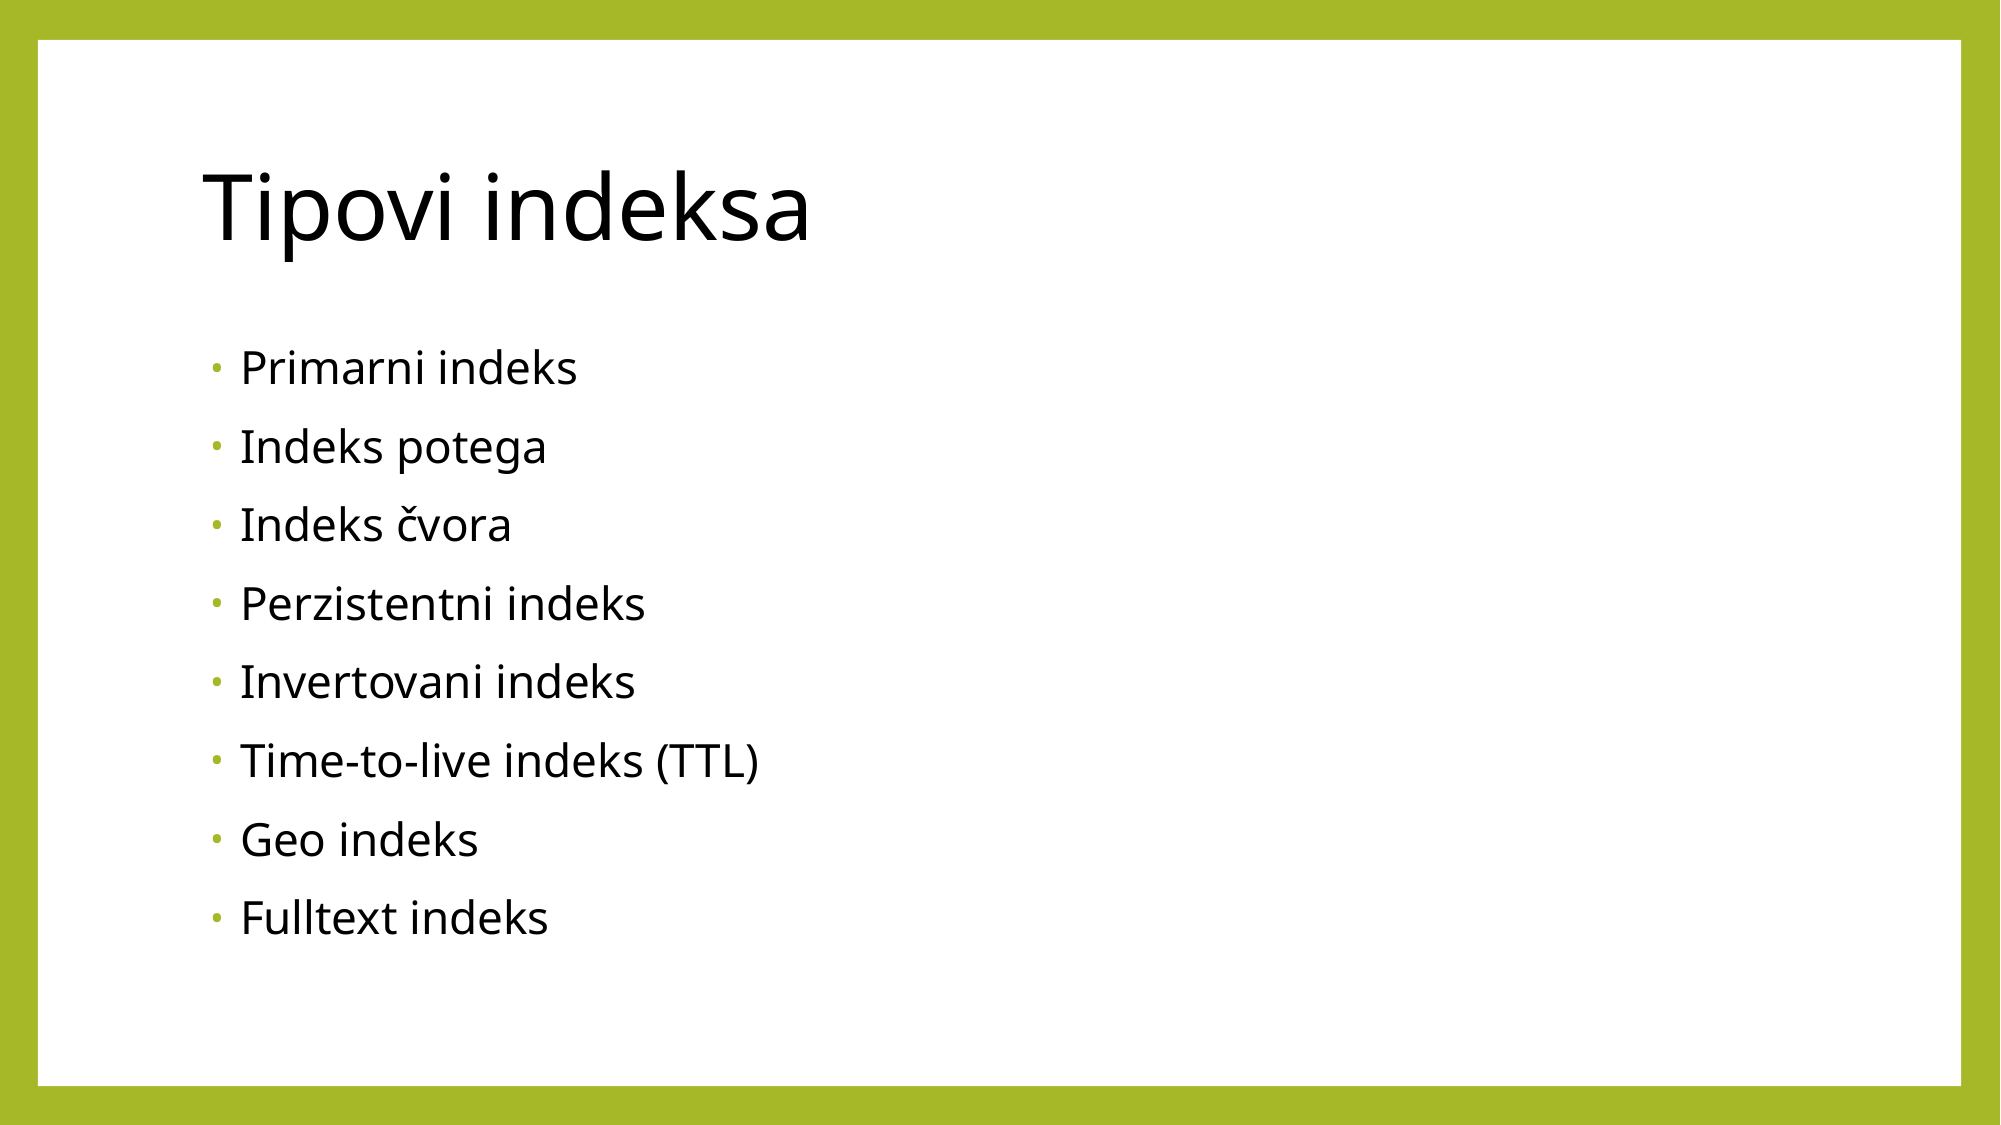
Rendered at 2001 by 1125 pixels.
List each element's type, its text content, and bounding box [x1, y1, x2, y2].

title Tipovi indeksa [187, 99, 1808, 323]
list Primarni indeks Indeks potega Indeks čvora Perzistentni indeks Invertovani indeks Time-to-live indeks (TTL) Geo indeks Fulltext indeks [187, 337, 1808, 1000]
